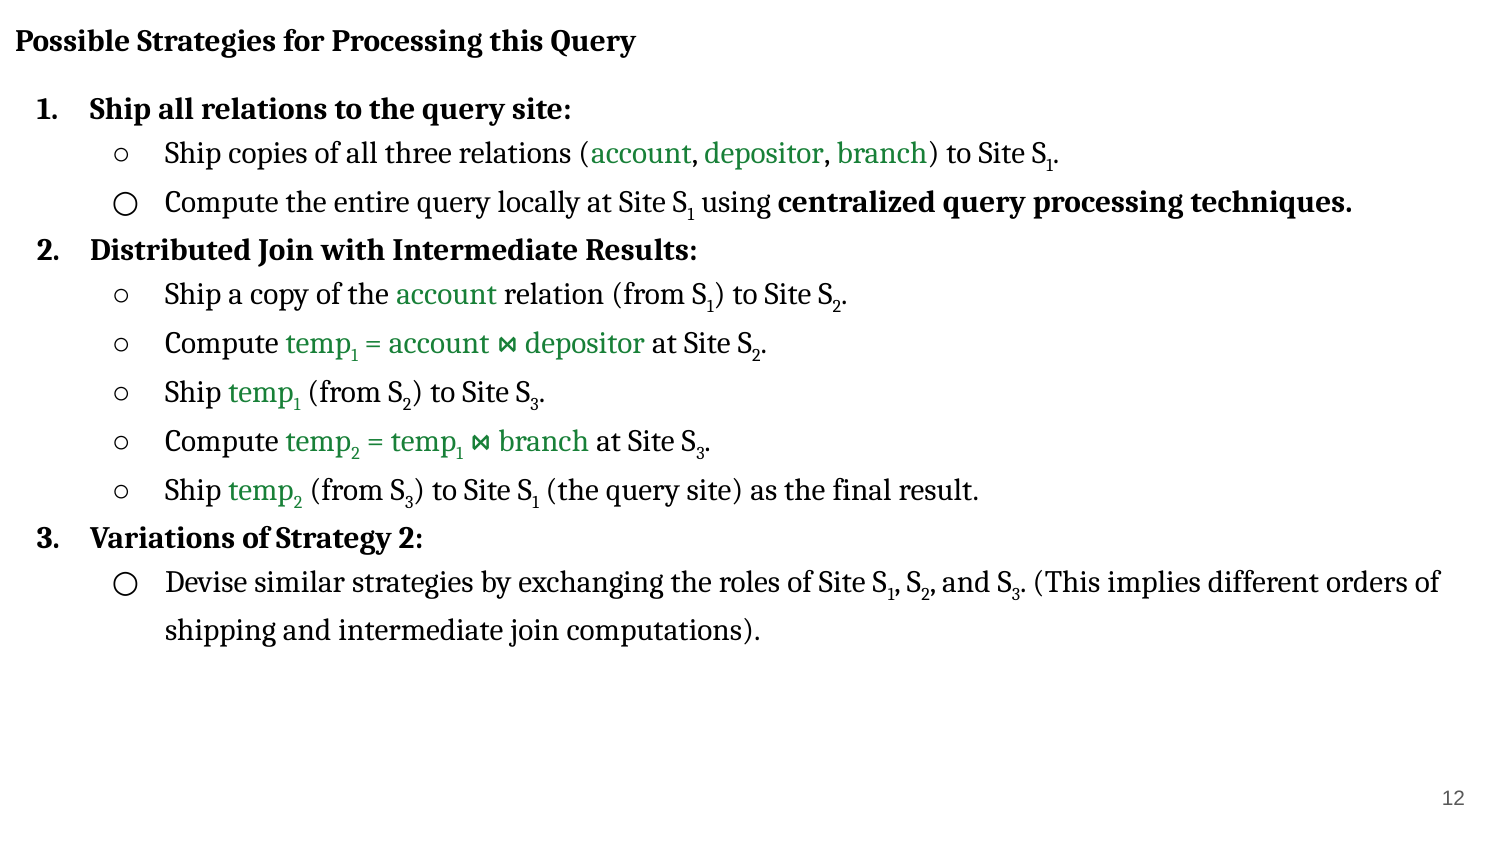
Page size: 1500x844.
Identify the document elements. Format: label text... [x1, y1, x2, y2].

slide_number ‹#› [1389, 764, 1480, 830]
text_box Possible Strategies for Processing this Query Ship all relations to the query site: Ship copies of all three relations (account, depositor, branch) to Site S1. Compute the entire query locally at Site S1 using centralized query processing techniques. Distributed Join with Intermediate Results: Ship a copy of the account relation (from S1) to Site S2. Compute temp1 = account ⋈ depositor at Site S2. Ship temp1 (from S2) to Site S3. Compute temp2 = temp1 ⋈ branch at Site S3. Ship temp2 (from S3) to Site S1 (the query site) as the final result. Variations of Strategy 2: Devise similar strategies by exchanging the roles of Site S1, S2, and S3. (This implies different orders of shipping and intermediate join computations). [0, 0, 1500, 662]
